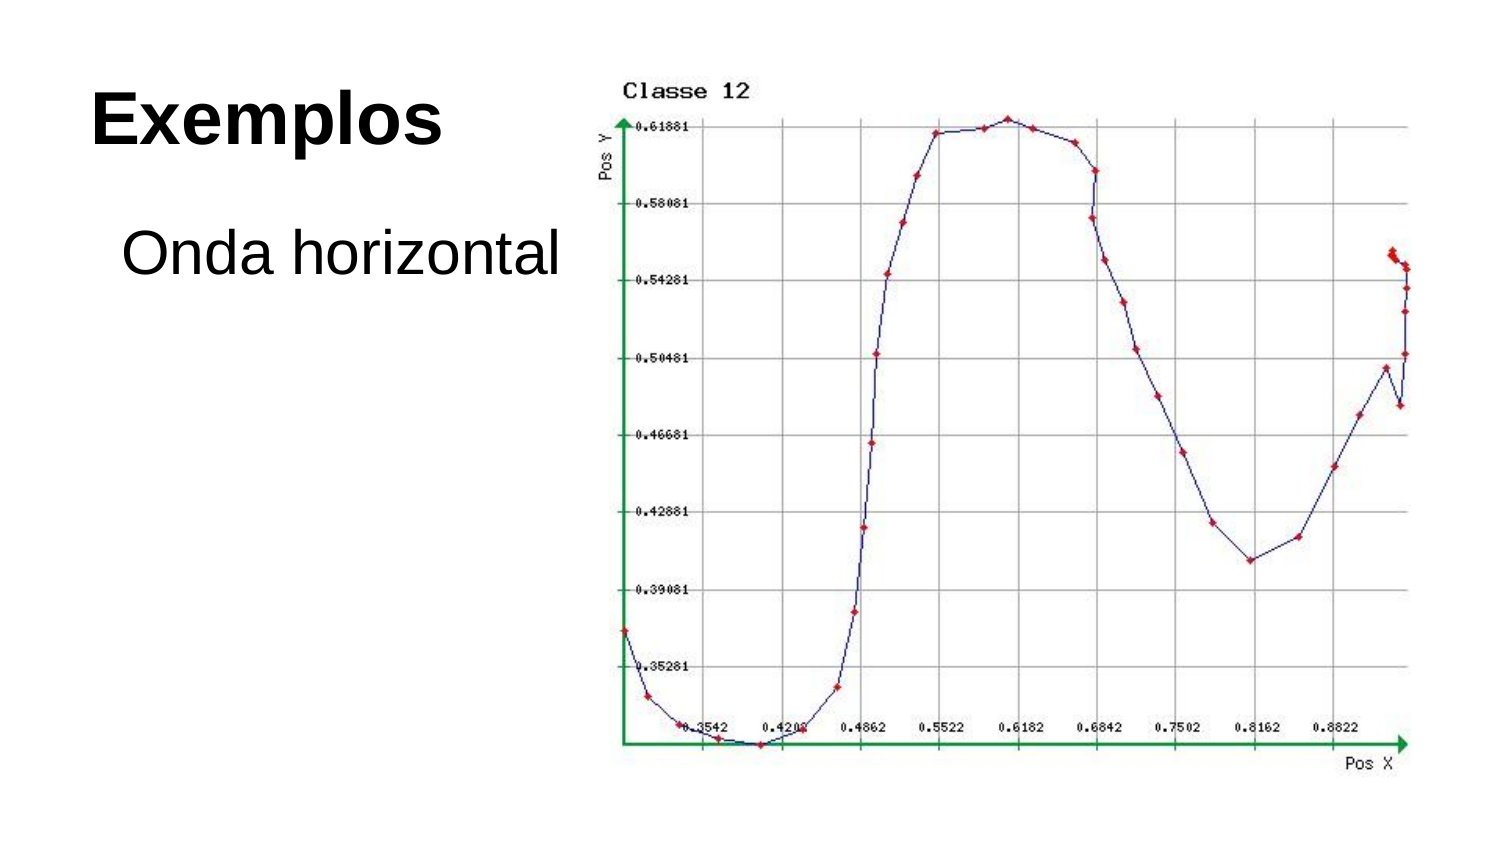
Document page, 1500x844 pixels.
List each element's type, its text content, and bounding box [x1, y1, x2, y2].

title Exemplos [75, 33, 1425, 175]
text_box [585, 64, 1425, 779]
list Onda horizontal [75, 196, 1425, 808]
